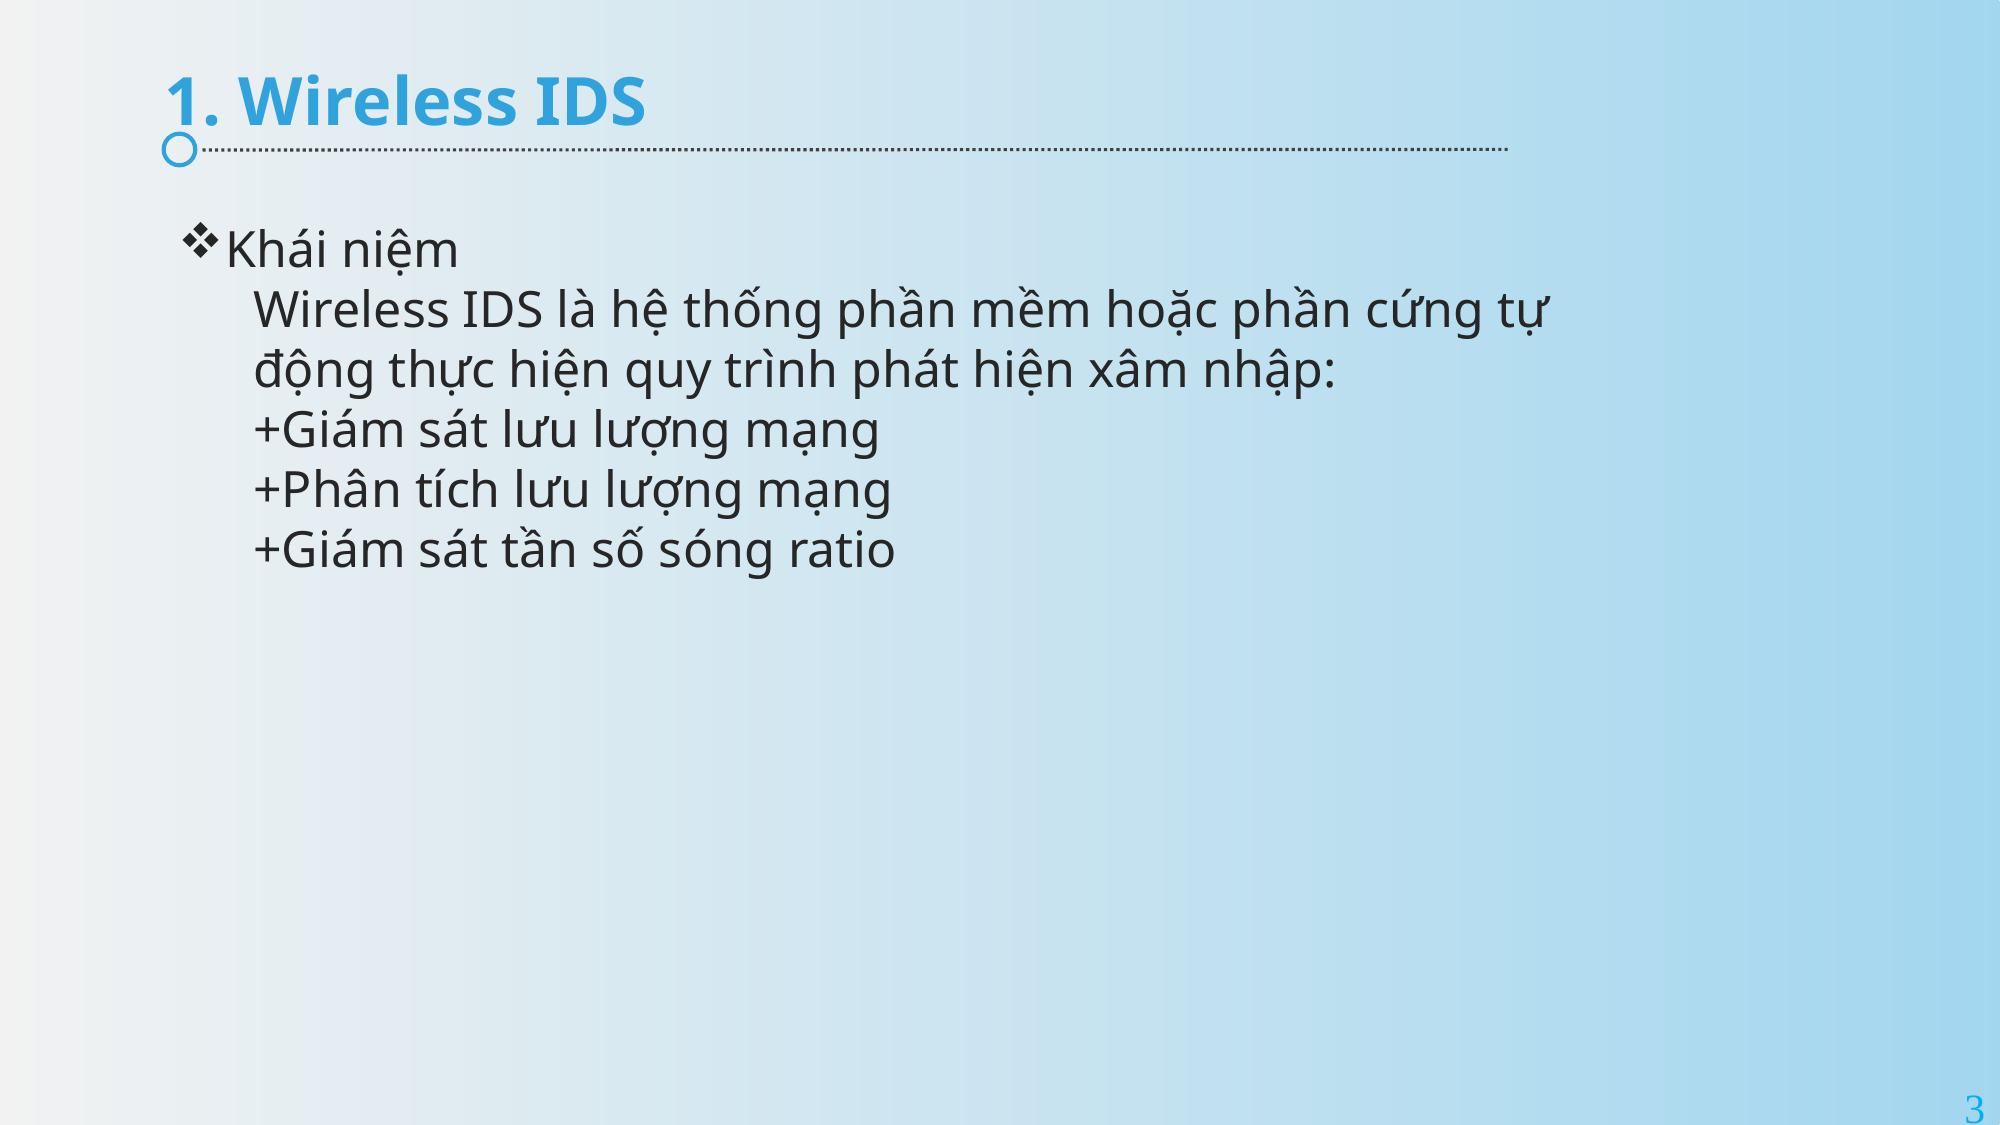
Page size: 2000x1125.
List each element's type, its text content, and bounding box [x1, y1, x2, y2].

text_box [161, 131, 198, 168]
text_box Khái niệm Wireless IDS là hệ thống phần mềm hoặc phần cứng tự động thực hiện quy trình phát hiện xâm nhập: +Giám sát lưu lượng mạng +Phân tích lưu lượng mạng +Giám sát tần số sóng ratio [163, 209, 1629, 585]
text_box 3 [1964, 1062, 2000, 1125]
text_box 1. Wireless IDS [149, 51, 847, 146]
